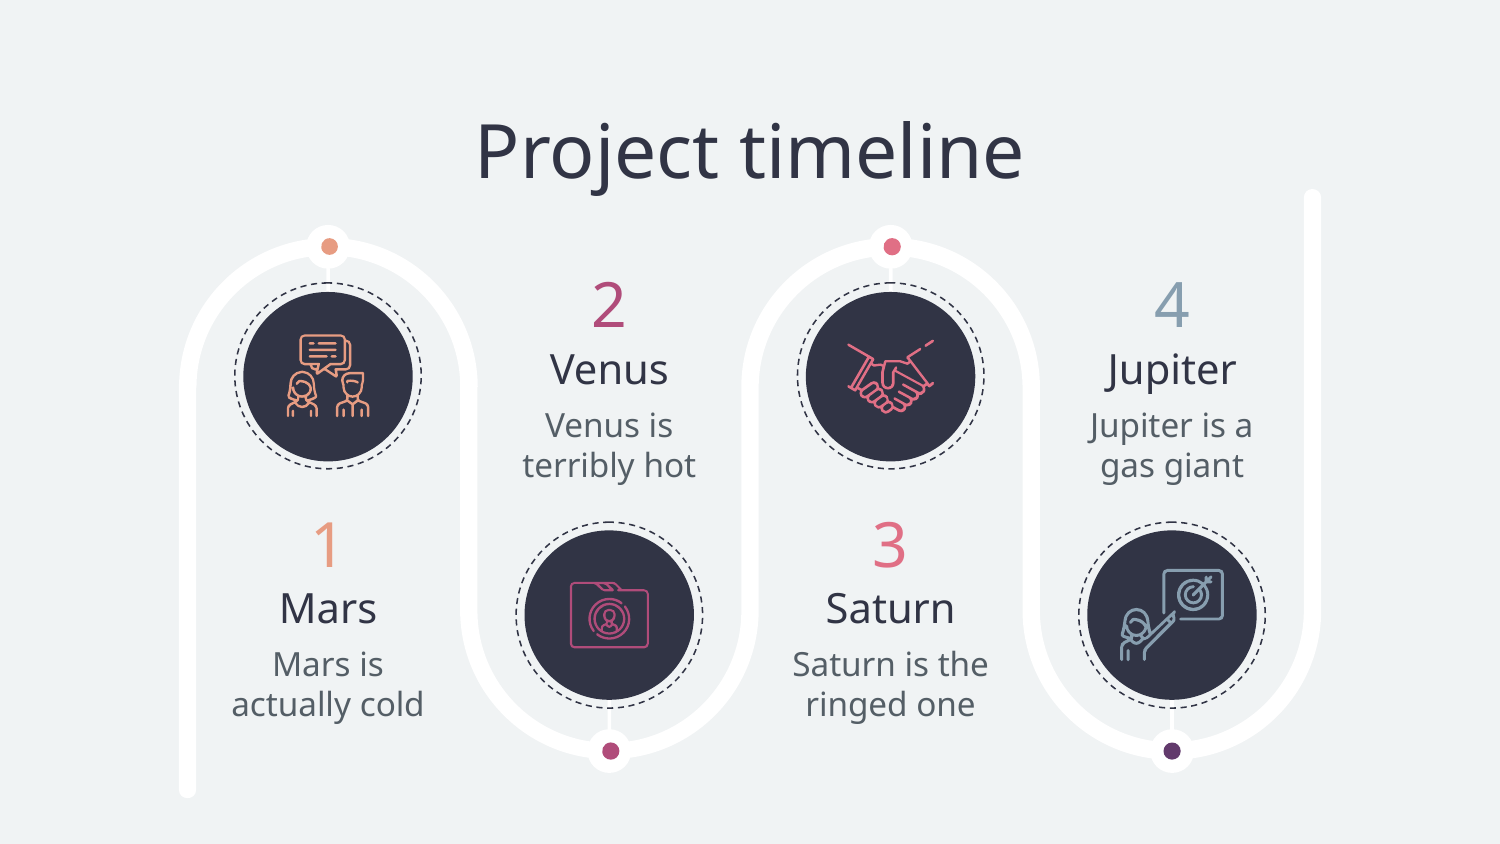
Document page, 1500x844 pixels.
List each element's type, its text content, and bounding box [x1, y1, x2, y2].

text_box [846, 339, 935, 414]
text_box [178, 188, 1322, 799]
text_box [569, 581, 650, 649]
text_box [1119, 568, 1225, 662]
title Project timeline [116, 88, 1383, 190]
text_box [286, 334, 370, 418]
